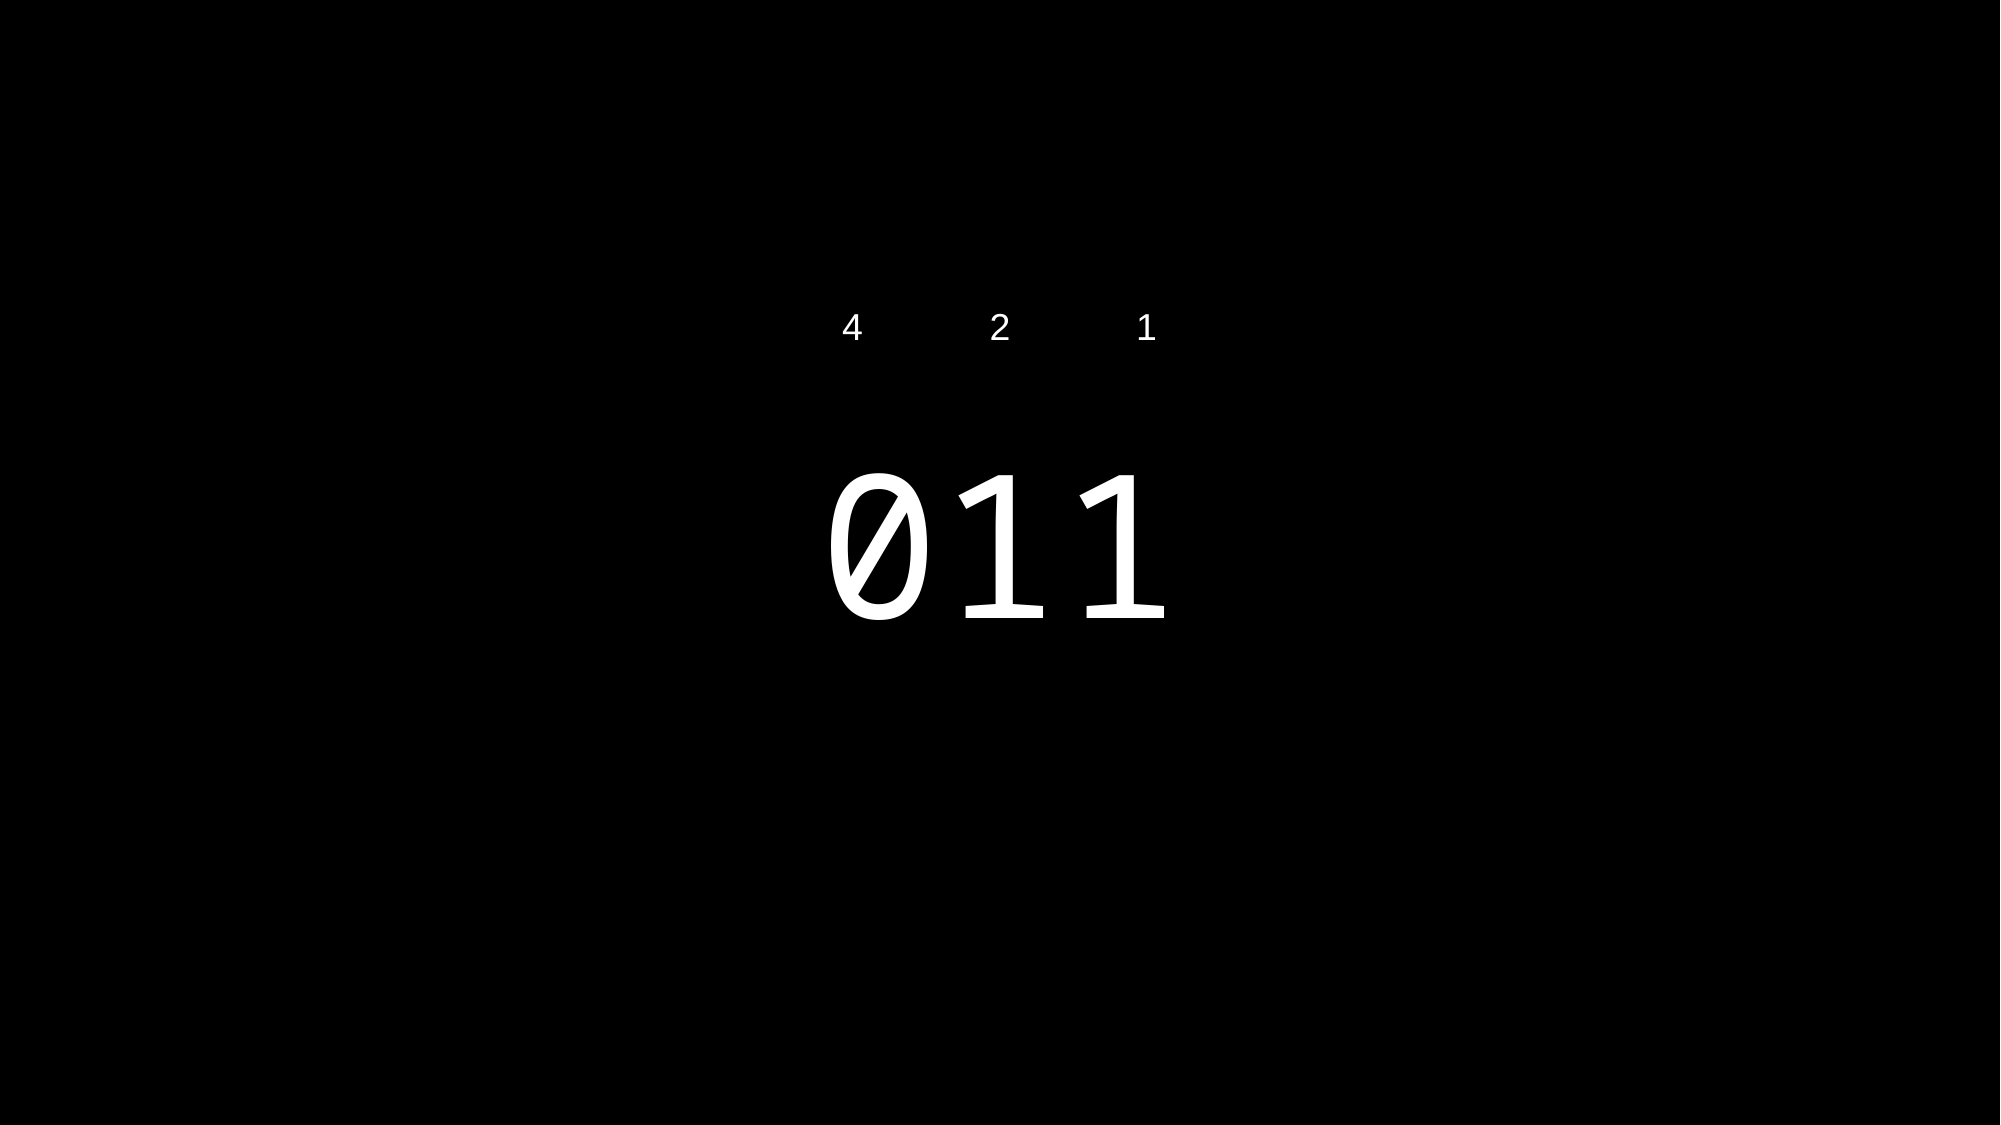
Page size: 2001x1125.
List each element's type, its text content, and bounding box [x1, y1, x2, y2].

text_box 1 [1066, 291, 1226, 390]
text_box 011 [588, 389, 1412, 736]
text_box 4 [772, 291, 920, 390]
text_box 2 [920, 291, 1066, 390]
